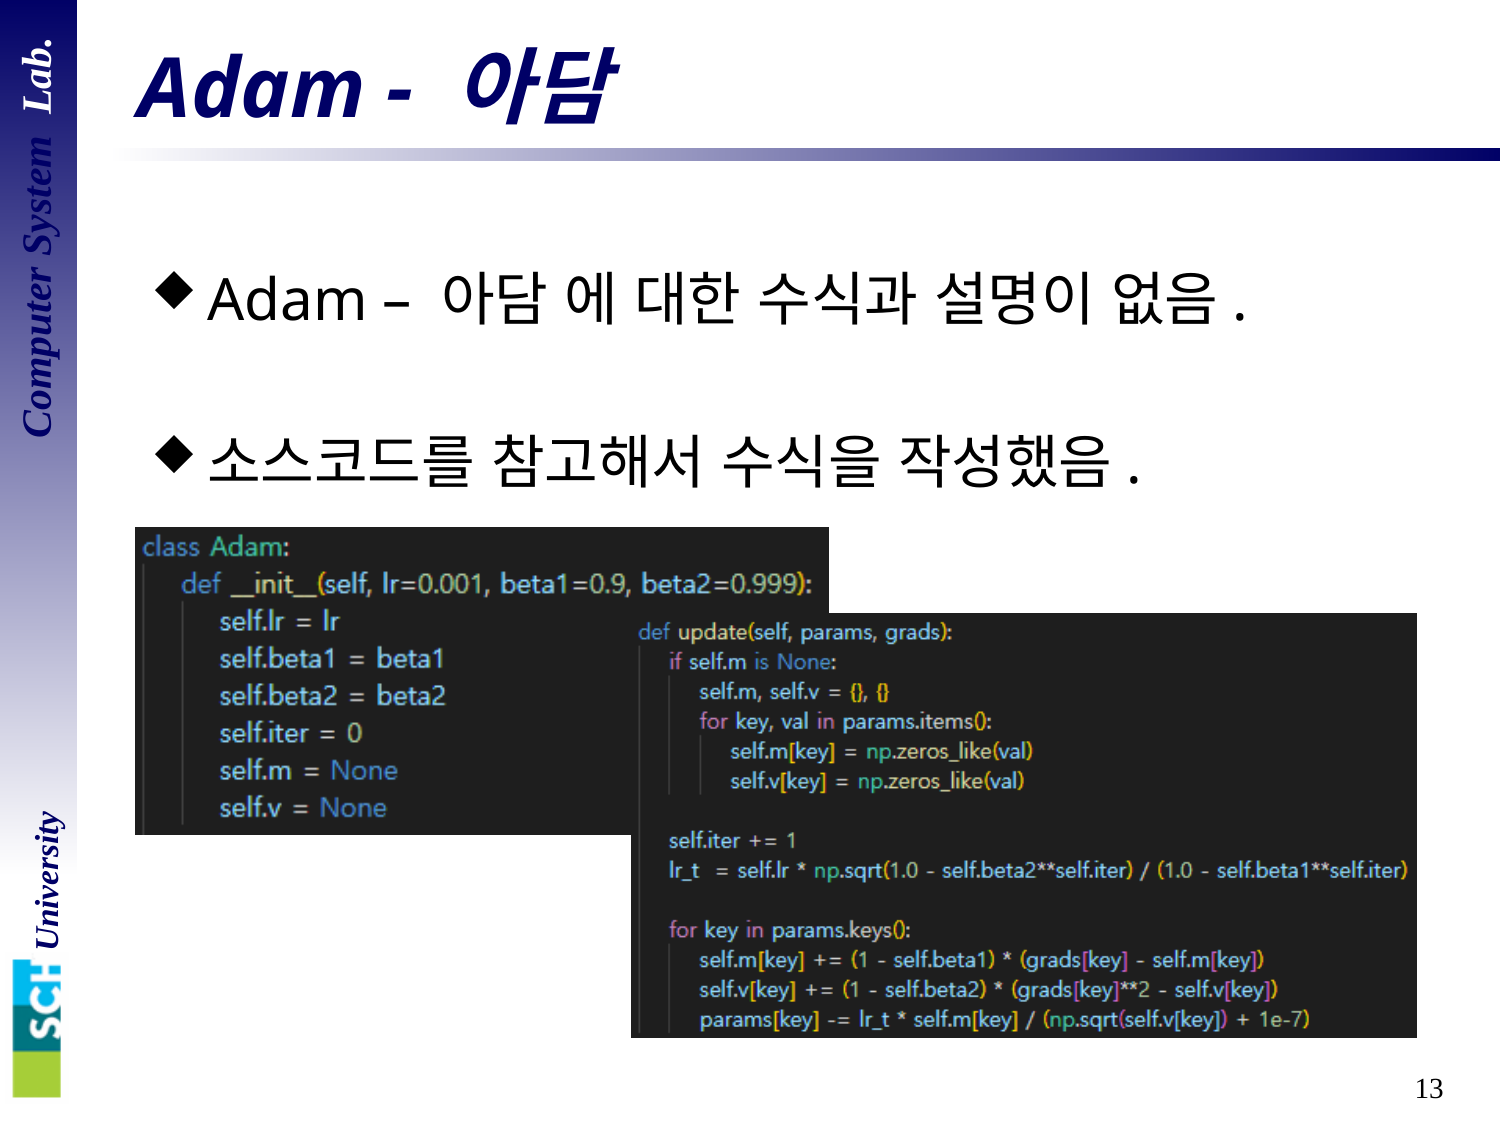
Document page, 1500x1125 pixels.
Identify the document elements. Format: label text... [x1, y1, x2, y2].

list Adam – 아담 에 대한 수식과 설명이 없음. 소스코드를 참고해서 수식을 작성했음. [135, 172, 1448, 1038]
picture [5, 952, 69, 1104]
title Adam - 아담 [123, 25, 1460, 143]
picture [135, 526, 1417, 1038]
